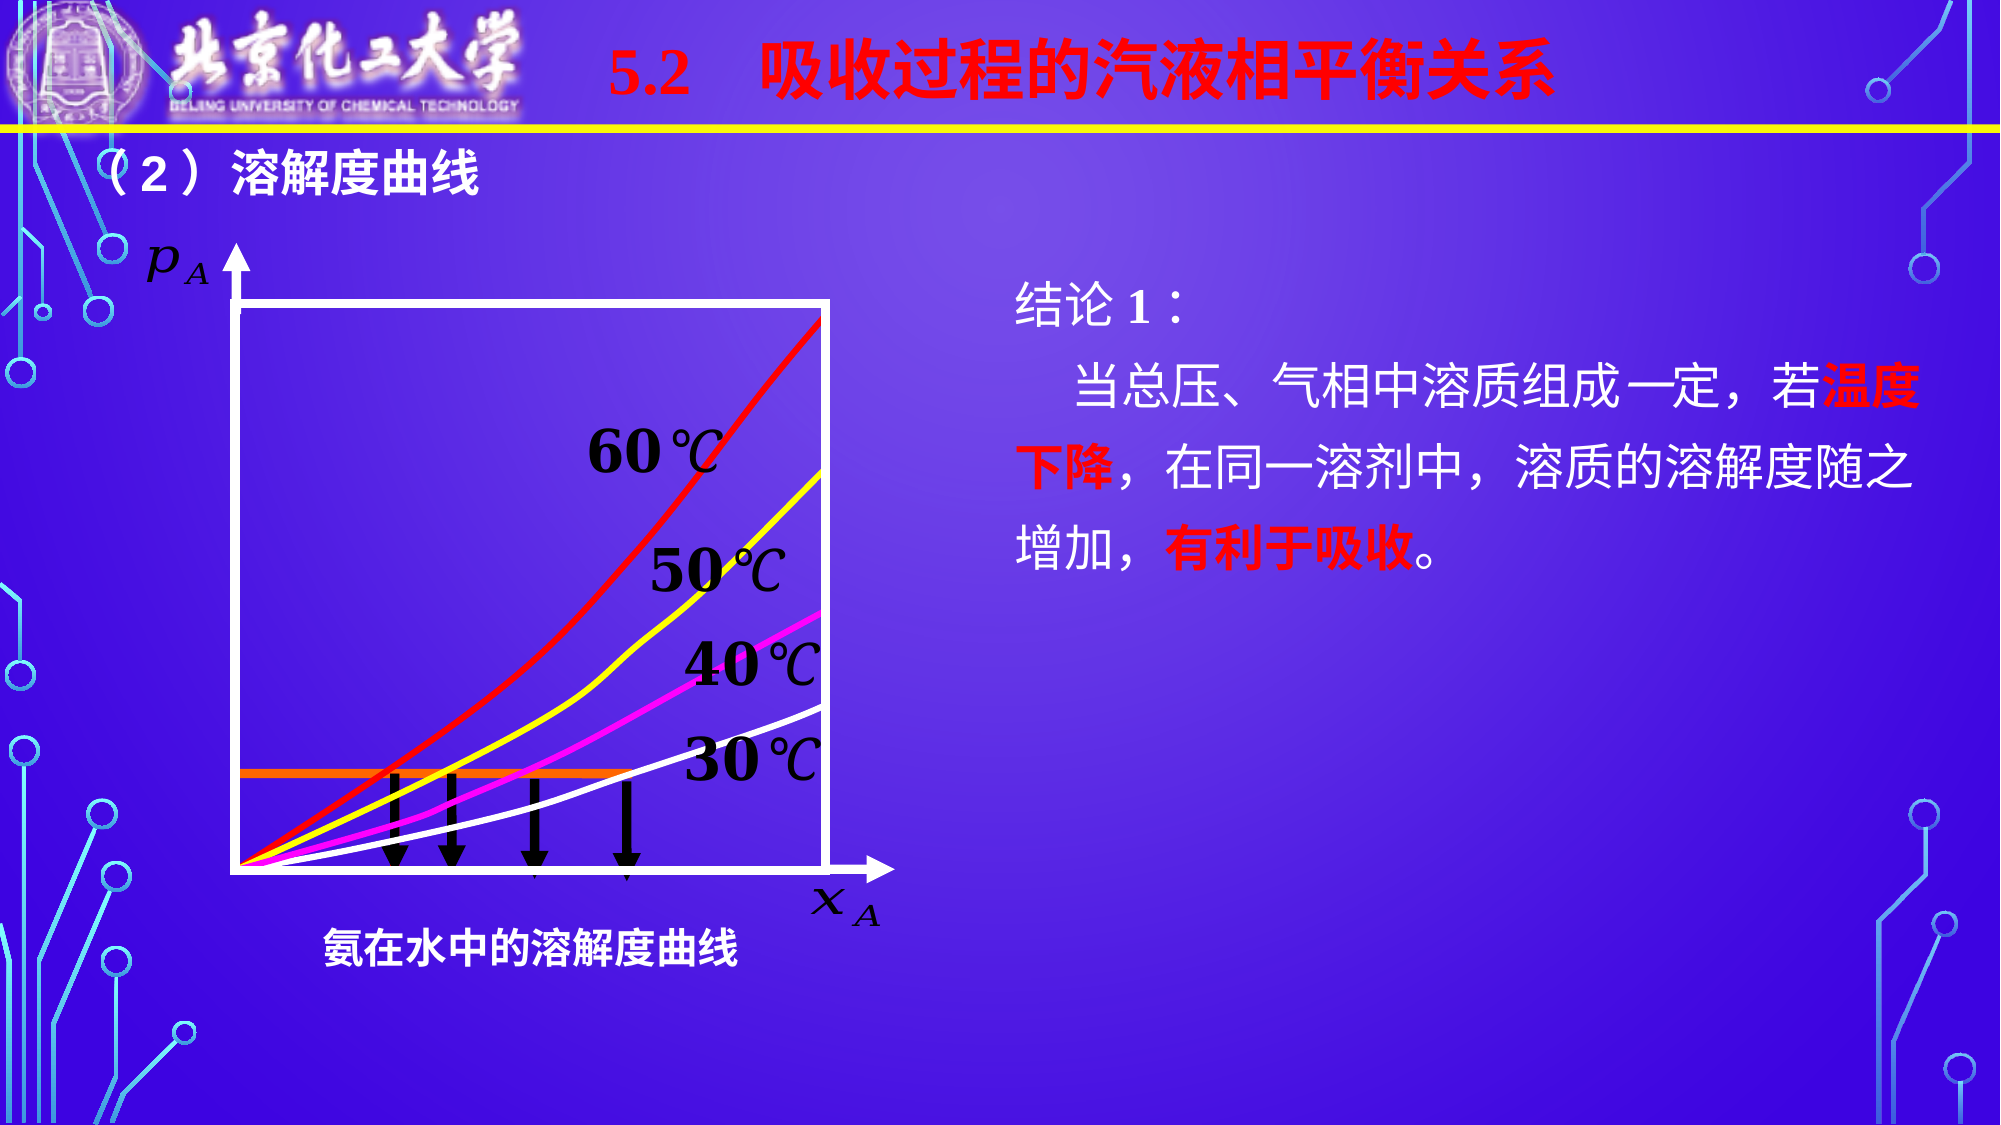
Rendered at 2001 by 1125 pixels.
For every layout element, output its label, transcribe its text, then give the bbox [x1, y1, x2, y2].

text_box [231, 242, 896, 981]
text_box 5.2 吸收过程的汽液相平衡关系 [593, 20, 1595, 116]
text_box （2）溶解度曲线 [63, 133, 1946, 209]
picture [5, 0, 531, 124]
